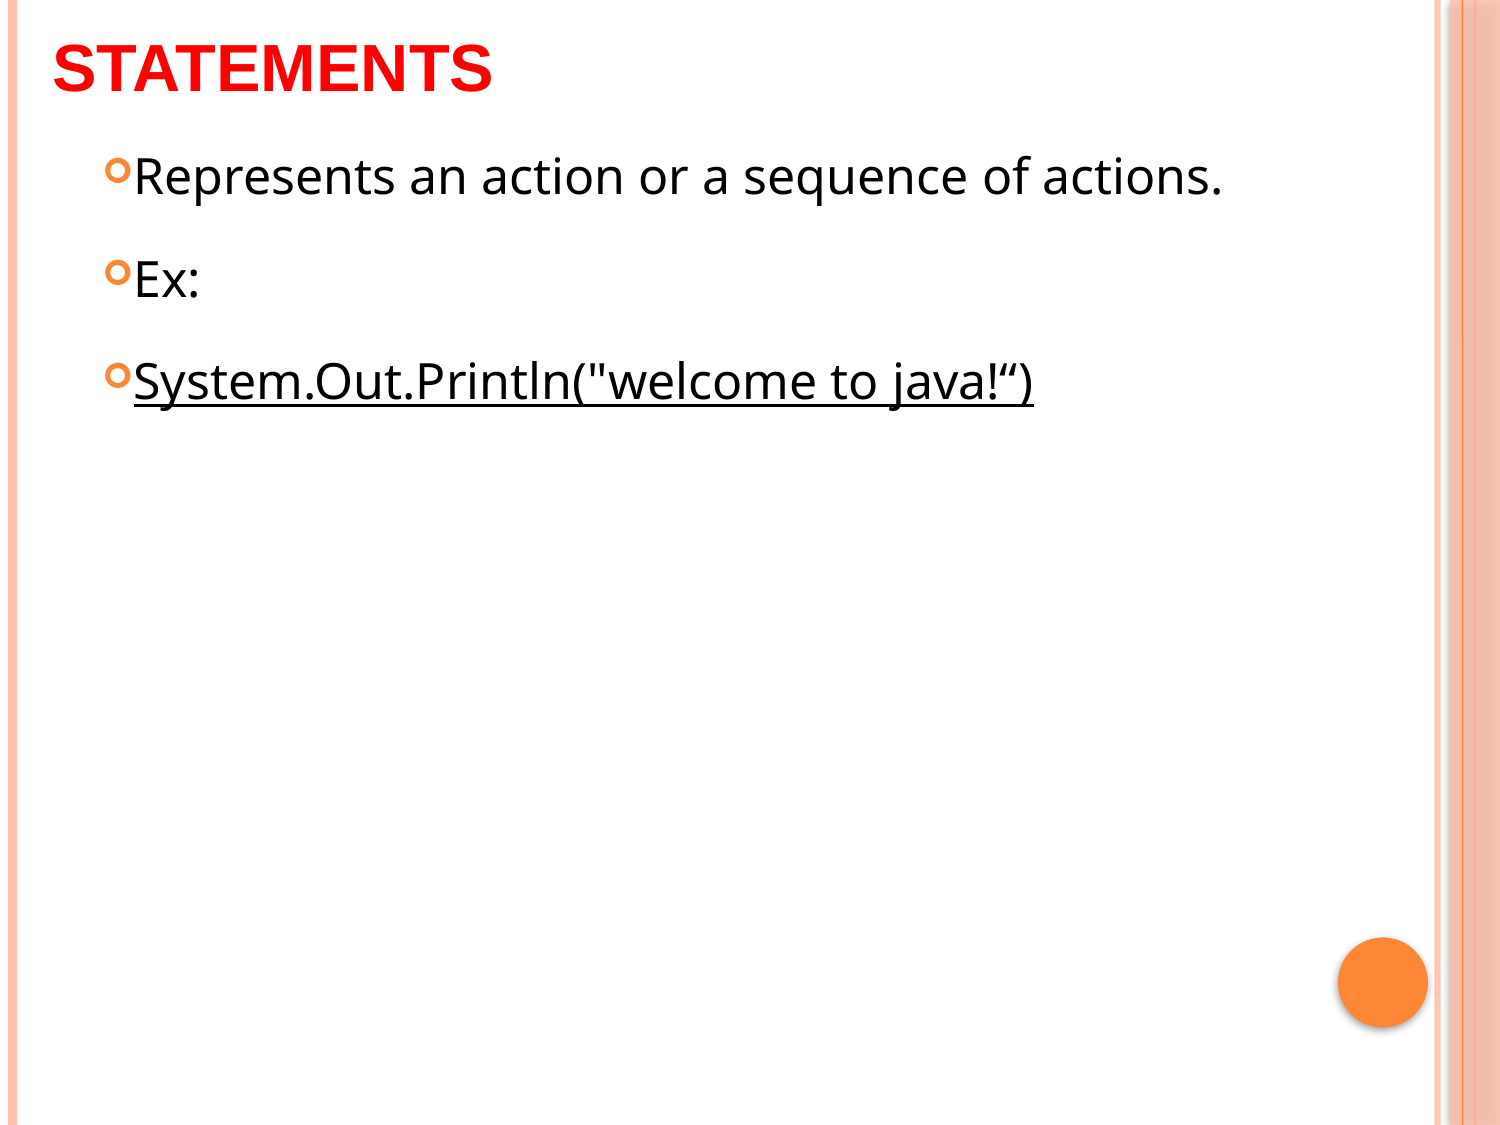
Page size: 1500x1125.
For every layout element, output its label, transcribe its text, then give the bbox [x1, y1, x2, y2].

title Statements [37, 0, 1313, 113]
list Represents an action or a sequence of actions. Ex: System.Out.Println("welcome to java!“) [87, 137, 1425, 1050]
